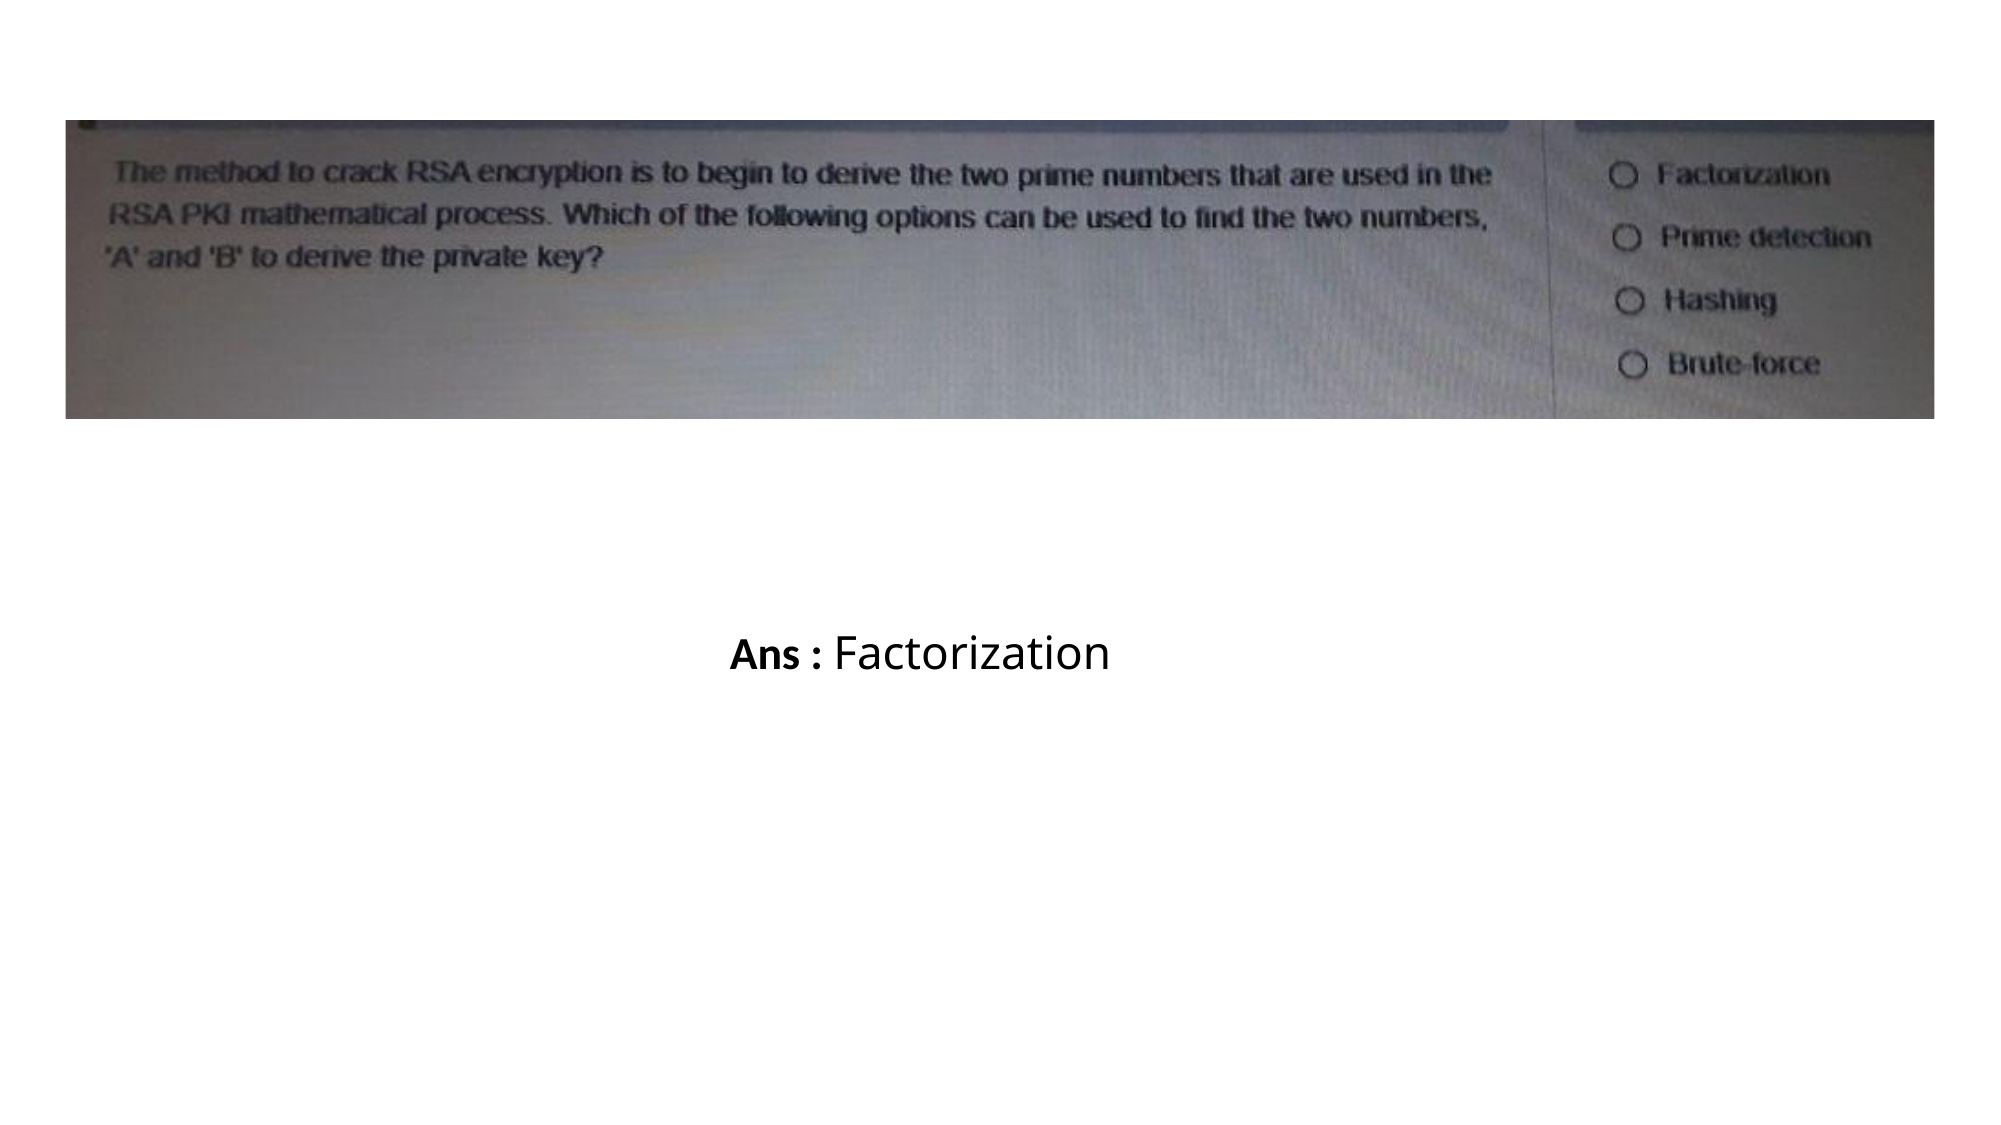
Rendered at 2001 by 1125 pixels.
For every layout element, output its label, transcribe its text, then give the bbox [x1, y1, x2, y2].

text_box Ans : Factorization [714, 616, 1562, 686]
picture [65, 119, 1935, 419]
